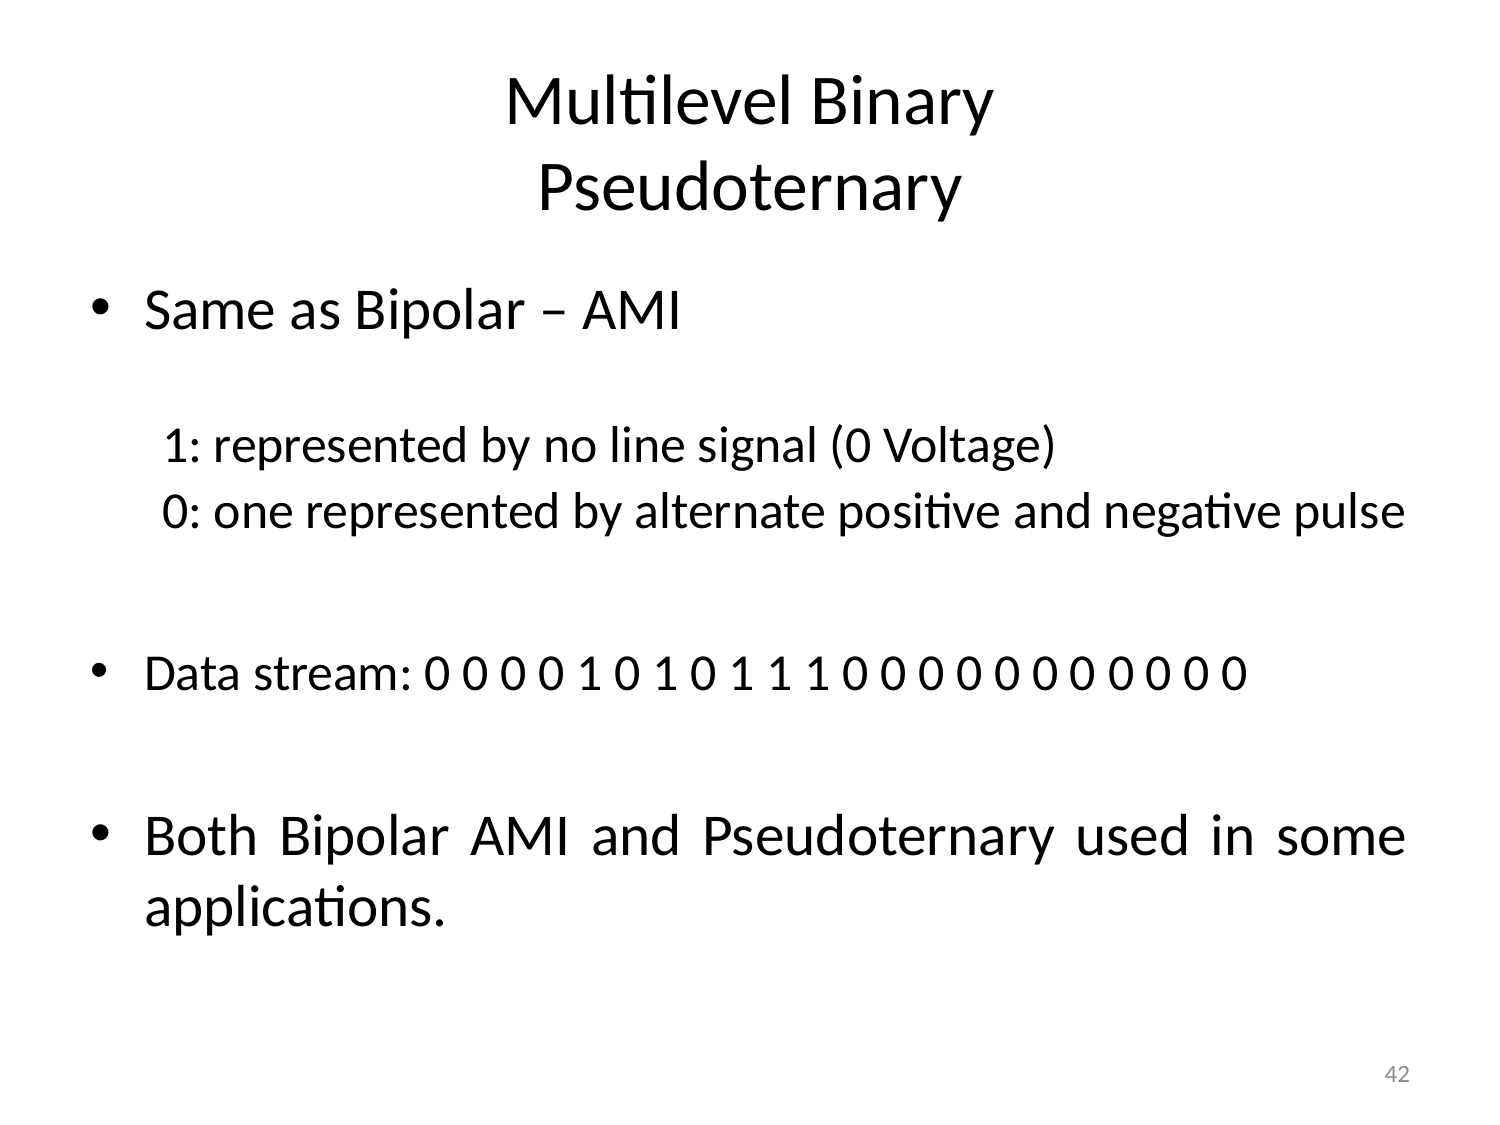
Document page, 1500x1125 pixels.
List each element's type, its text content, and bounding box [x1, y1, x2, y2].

list Same as Bipolar – AMI 1: represented by no line signal (0 Voltage) 0: one represented by alternate positive and negative pulse Data stream: 0 0 0 0 1 0 1 0 1 1 1 0 0 0 0 0 0 0 0 0 0 0 Both Bipolar AMI and Pseudoternary used in some applications. [75, 262, 1425, 1005]
title Multilevel Binary Pseudoternary [75, 45, 1425, 233]
slide_number 42 [1074, 1042, 1425, 1103]
